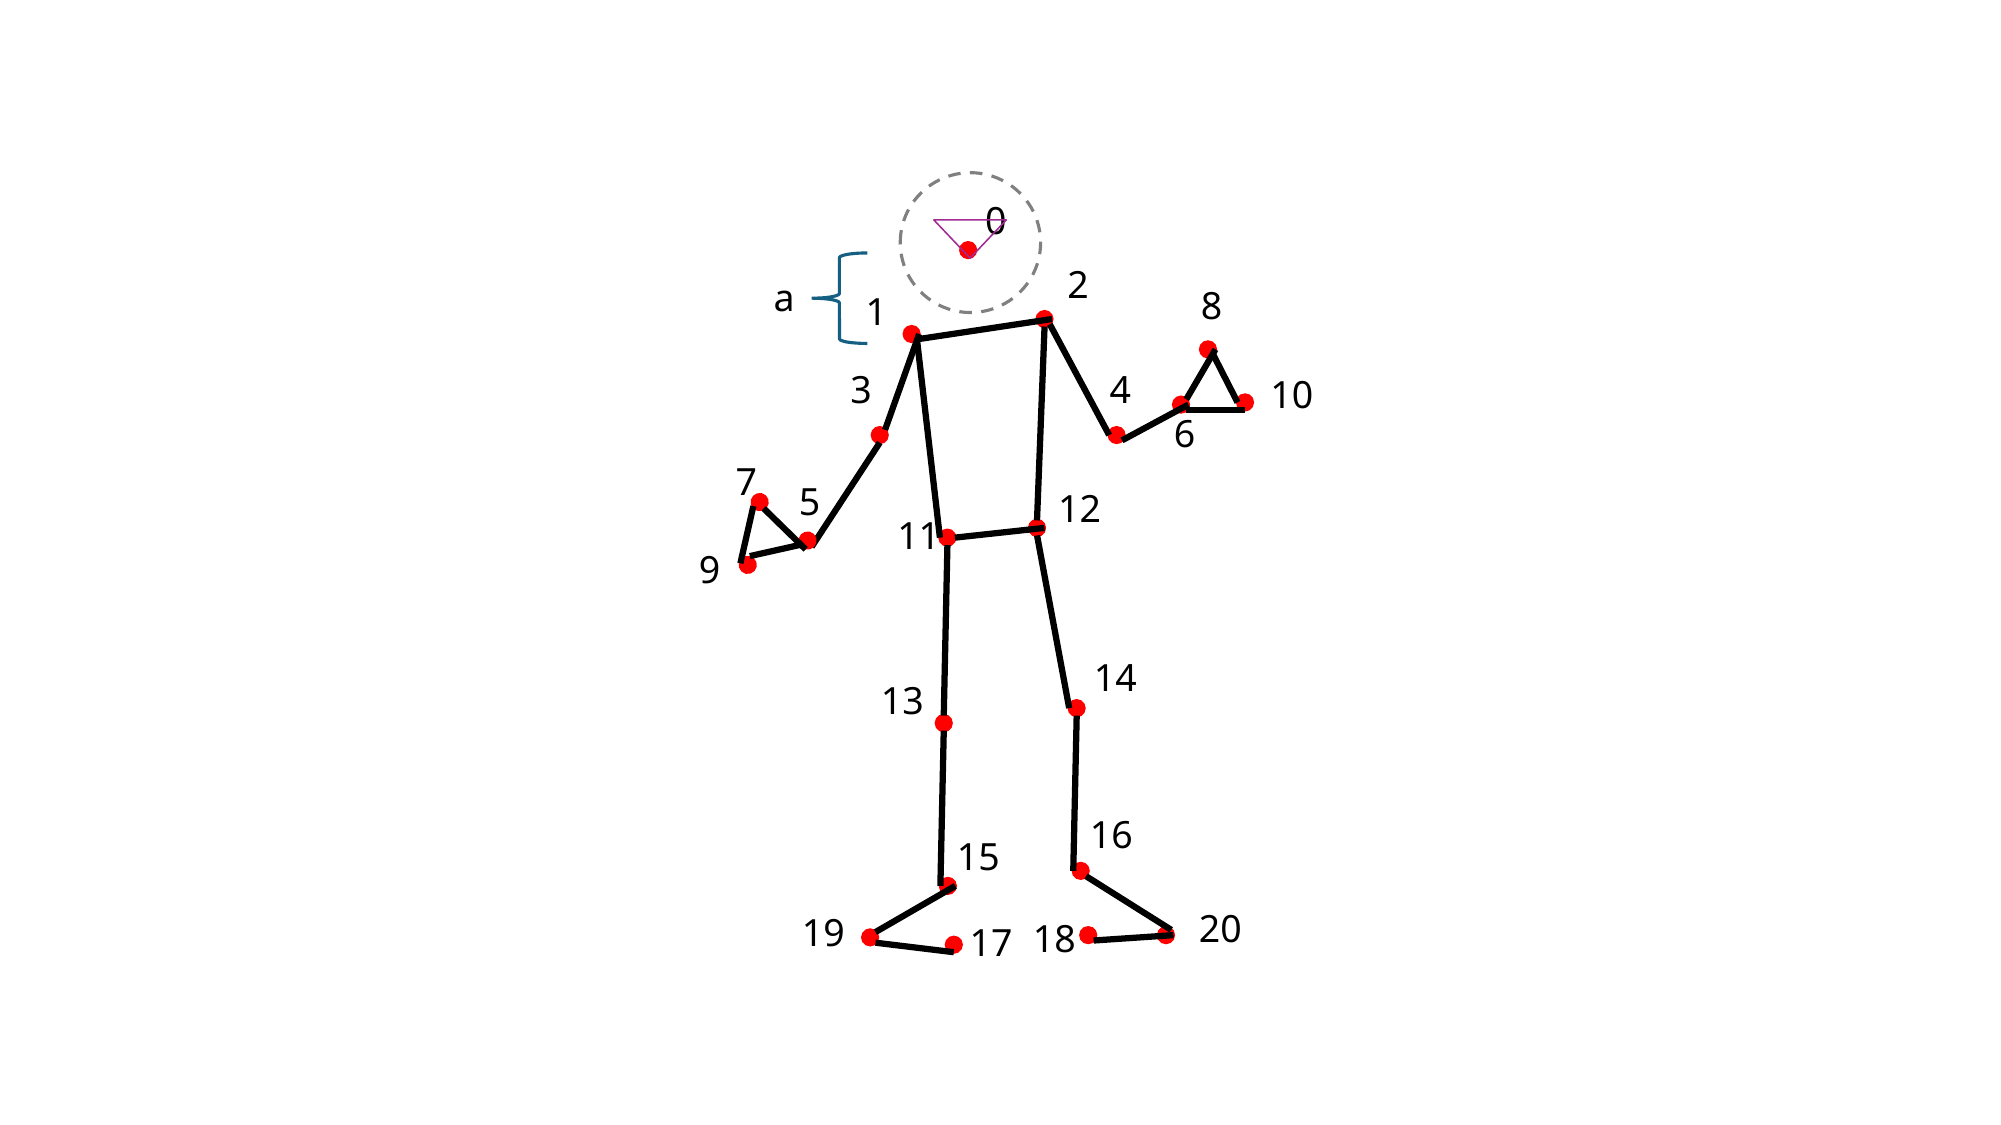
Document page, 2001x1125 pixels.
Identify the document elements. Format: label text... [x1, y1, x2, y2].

text_box 9 [684, 538, 728, 599]
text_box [763, 531, 792, 575]
text_box [945, 935, 954, 948]
text_box 11 [882, 504, 956, 564]
text_box 4 [1112, 358, 1139, 419]
text_box 5 [783, 470, 811, 531]
text_box [799, 531, 813, 550]
text_box [900, 172, 1041, 313]
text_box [811, 442, 881, 548]
text_box [959, 248, 969, 260]
text_box 10 [1255, 363, 1330, 424]
text_box [902, 324, 916, 344]
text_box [1212, 354, 1241, 398]
text_box [1067, 699, 1086, 717]
text_box 8 [1186, 274, 1230, 335]
text_box [1160, 929, 1176, 945]
text_box [861, 928, 880, 947]
text_box [765, 494, 769, 507]
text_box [916, 340, 943, 533]
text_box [943, 544, 948, 717]
text_box [811, 251, 868, 346]
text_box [1121, 409, 1177, 441]
text_box 17 [954, 911, 1029, 972]
text_box [1071, 864, 1090, 881]
text_box [1035, 309, 1054, 322]
text_box [1236, 393, 1255, 412]
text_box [1036, 534, 1072, 704]
text_box 20 [1184, 897, 1258, 958]
text_box 1 [868, 280, 895, 341]
text_box [738, 556, 757, 574]
text_box [1028, 519, 1043, 526]
text_box 12 [1043, 477, 1117, 538]
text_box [884, 338, 907, 431]
text_box a [758, 266, 810, 327]
text_box [1198, 340, 1218, 358]
text_box 13 [866, 669, 940, 729]
text_box [1092, 931, 1098, 944]
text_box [1085, 875, 1172, 931]
text_box [870, 425, 889, 444]
text_box 14 [1079, 646, 1153, 707]
text_box [1172, 395, 1187, 402]
text_box [937, 715, 953, 732]
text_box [1036, 325, 1046, 521]
text_box 2 [1052, 253, 1097, 313]
text_box [1108, 425, 1122, 445]
text_box 16 [1078, 803, 1149, 864]
text_box 3 [835, 358, 880, 419]
text_box 15 [942, 825, 1016, 886]
text_box 6 [1159, 402, 1203, 463]
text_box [1185, 354, 1204, 400]
text_box 18 [1018, 907, 1092, 968]
text_box 19 [787, 901, 861, 962]
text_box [874, 942, 947, 946]
text_box [933, 219, 1007, 259]
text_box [1049, 323, 1112, 431]
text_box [916, 323, 1040, 340]
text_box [774, 498, 793, 545]
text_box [954, 532, 1033, 539]
text_box 0 [970, 189, 1022, 250]
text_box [1074, 715, 1078, 867]
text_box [874, 890, 943, 933]
text_box 7 [720, 450, 765, 511]
